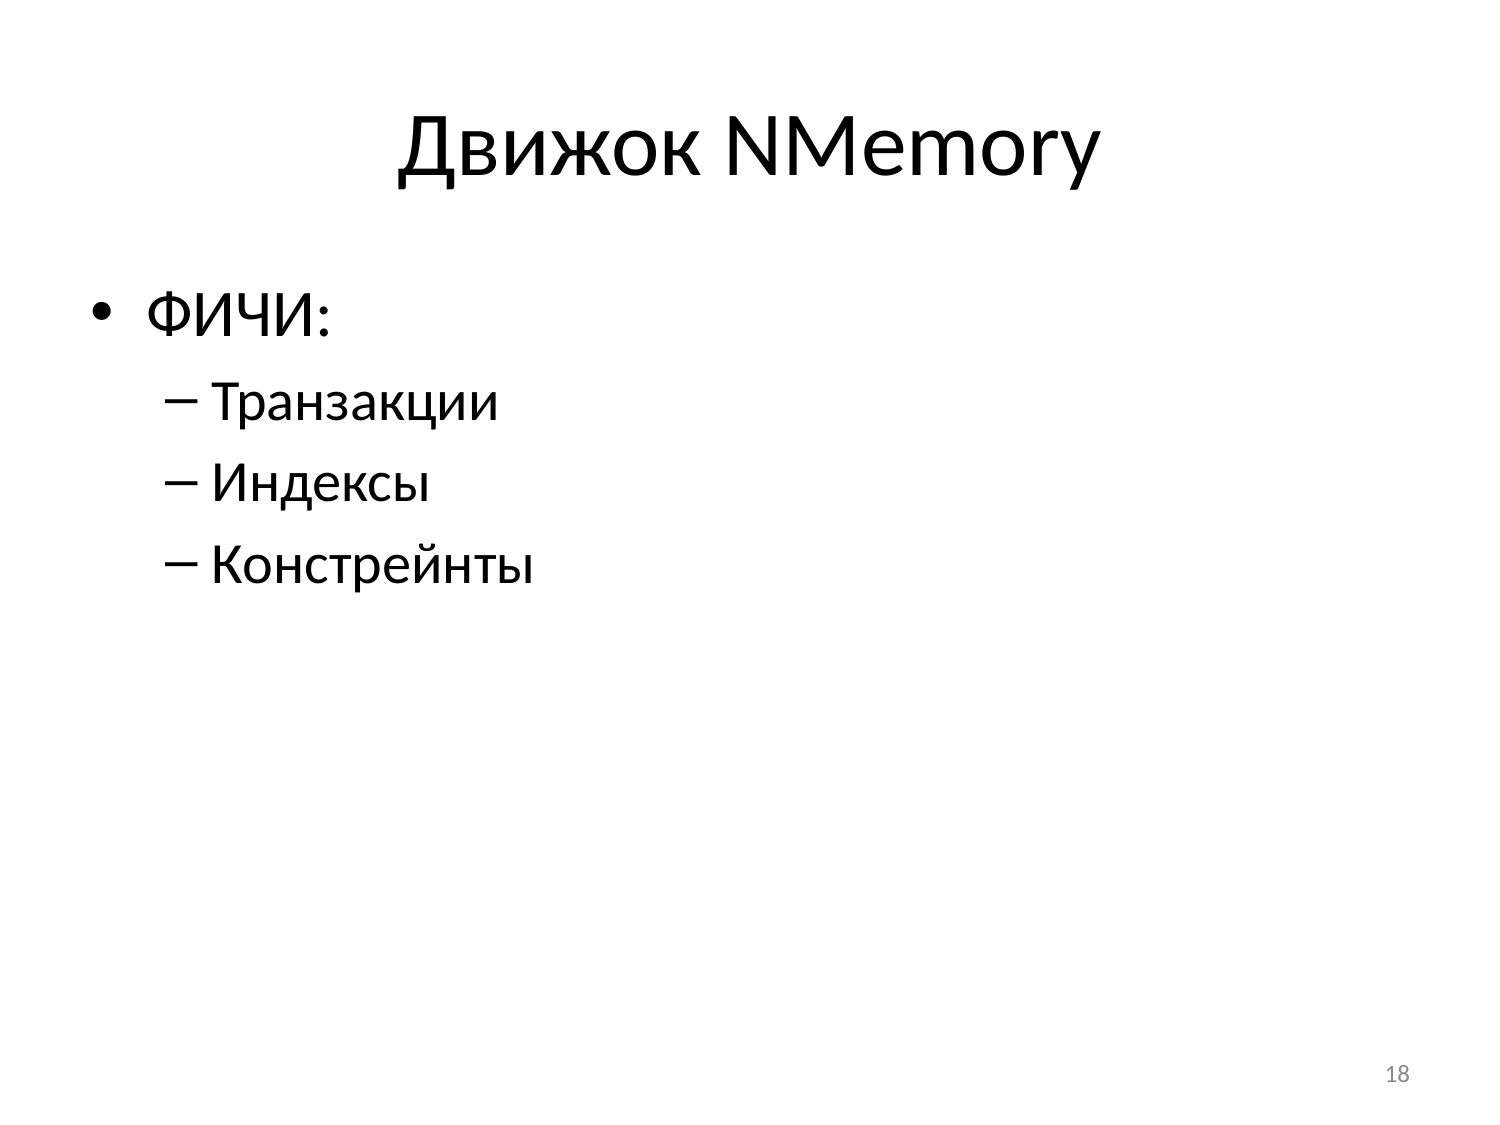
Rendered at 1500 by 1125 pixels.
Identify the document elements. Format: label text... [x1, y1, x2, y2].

list ФИЧИ: Транзакции Индексы Констрейнты [75, 262, 1425, 1005]
title Движок NMemory [75, 45, 1425, 233]
slide_number 18 [1074, 1042, 1425, 1103]
